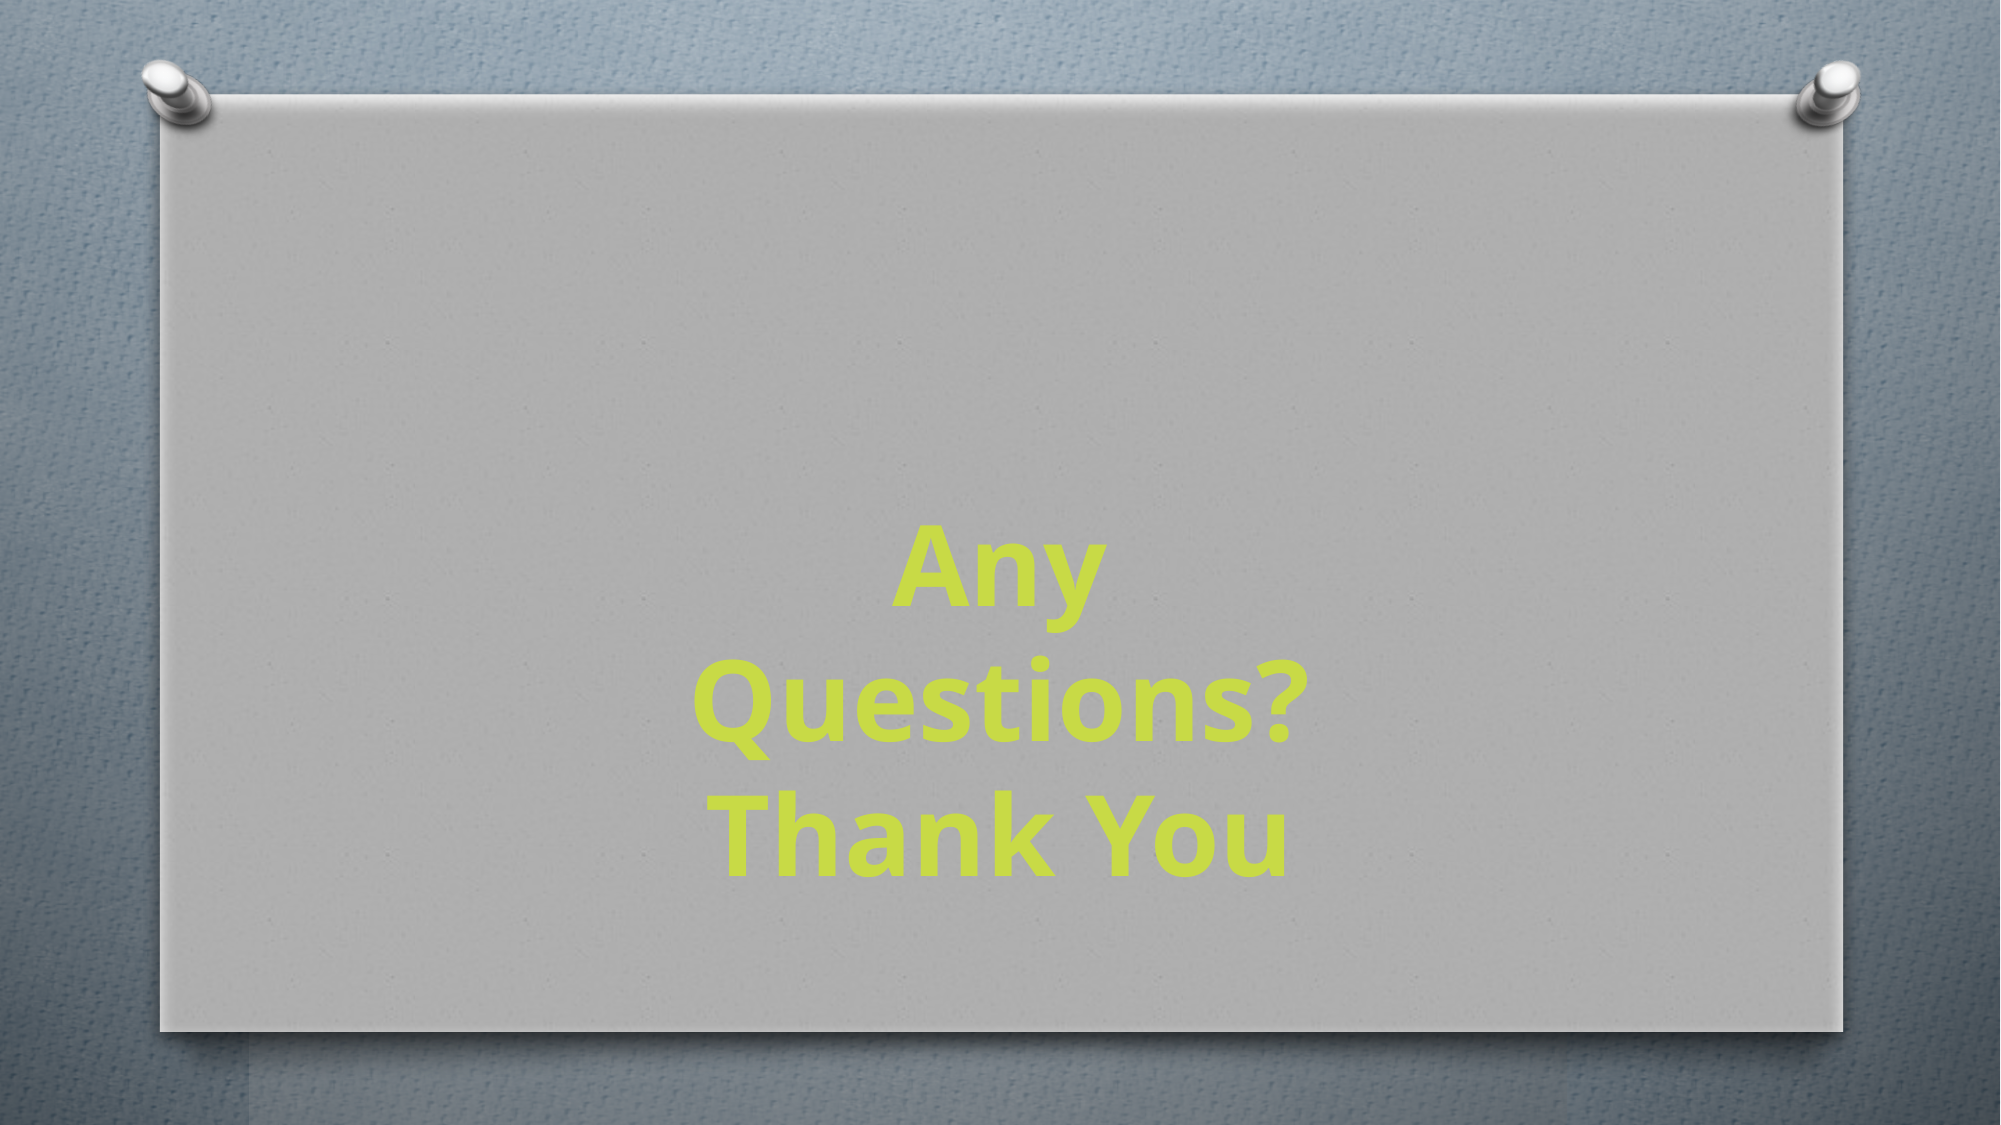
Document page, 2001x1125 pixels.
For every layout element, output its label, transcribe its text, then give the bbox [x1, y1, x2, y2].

picture [1764, 30, 1911, 161]
text_box Any Questions? Thank You [561, 486, 1439, 1042]
picture [107, 24, 256, 158]
